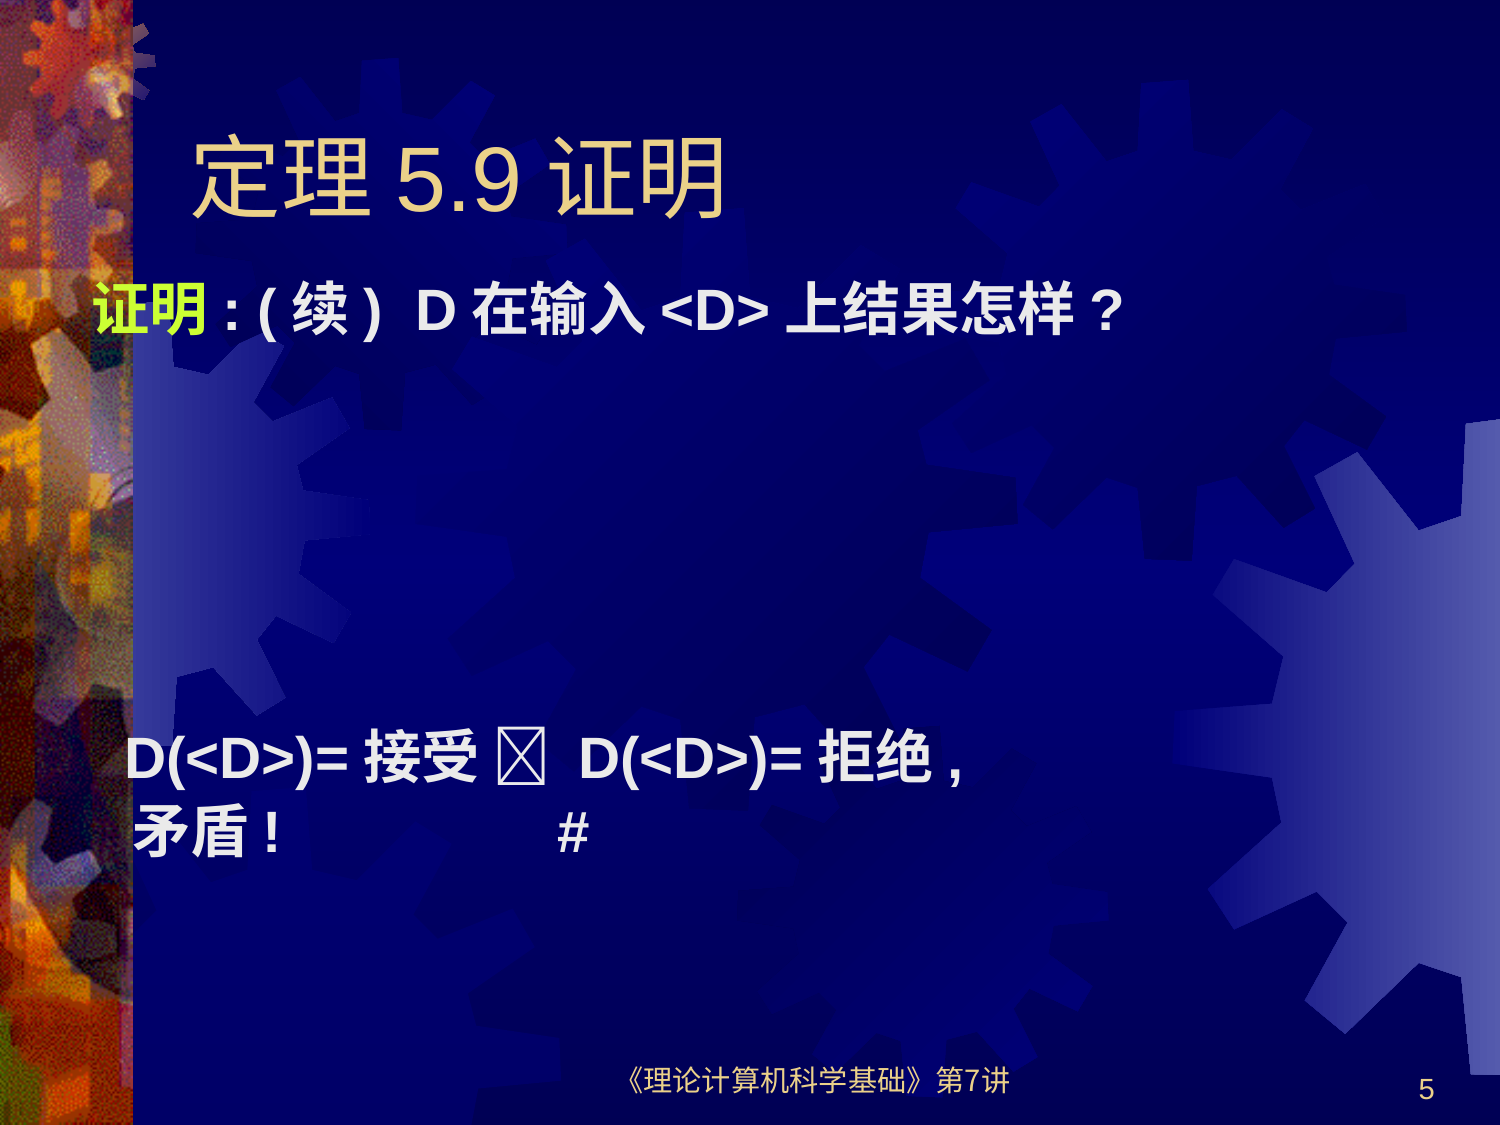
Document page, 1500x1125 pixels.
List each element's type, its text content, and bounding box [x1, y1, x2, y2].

footer 《理论计算机科学基础》第7讲 [575, 1037, 1050, 1113]
slide_number 5 [1137, 1037, 1450, 1113]
picture [0, 0, 133, 1125]
title 定理5.9证明 [174, 50, 1450, 238]
